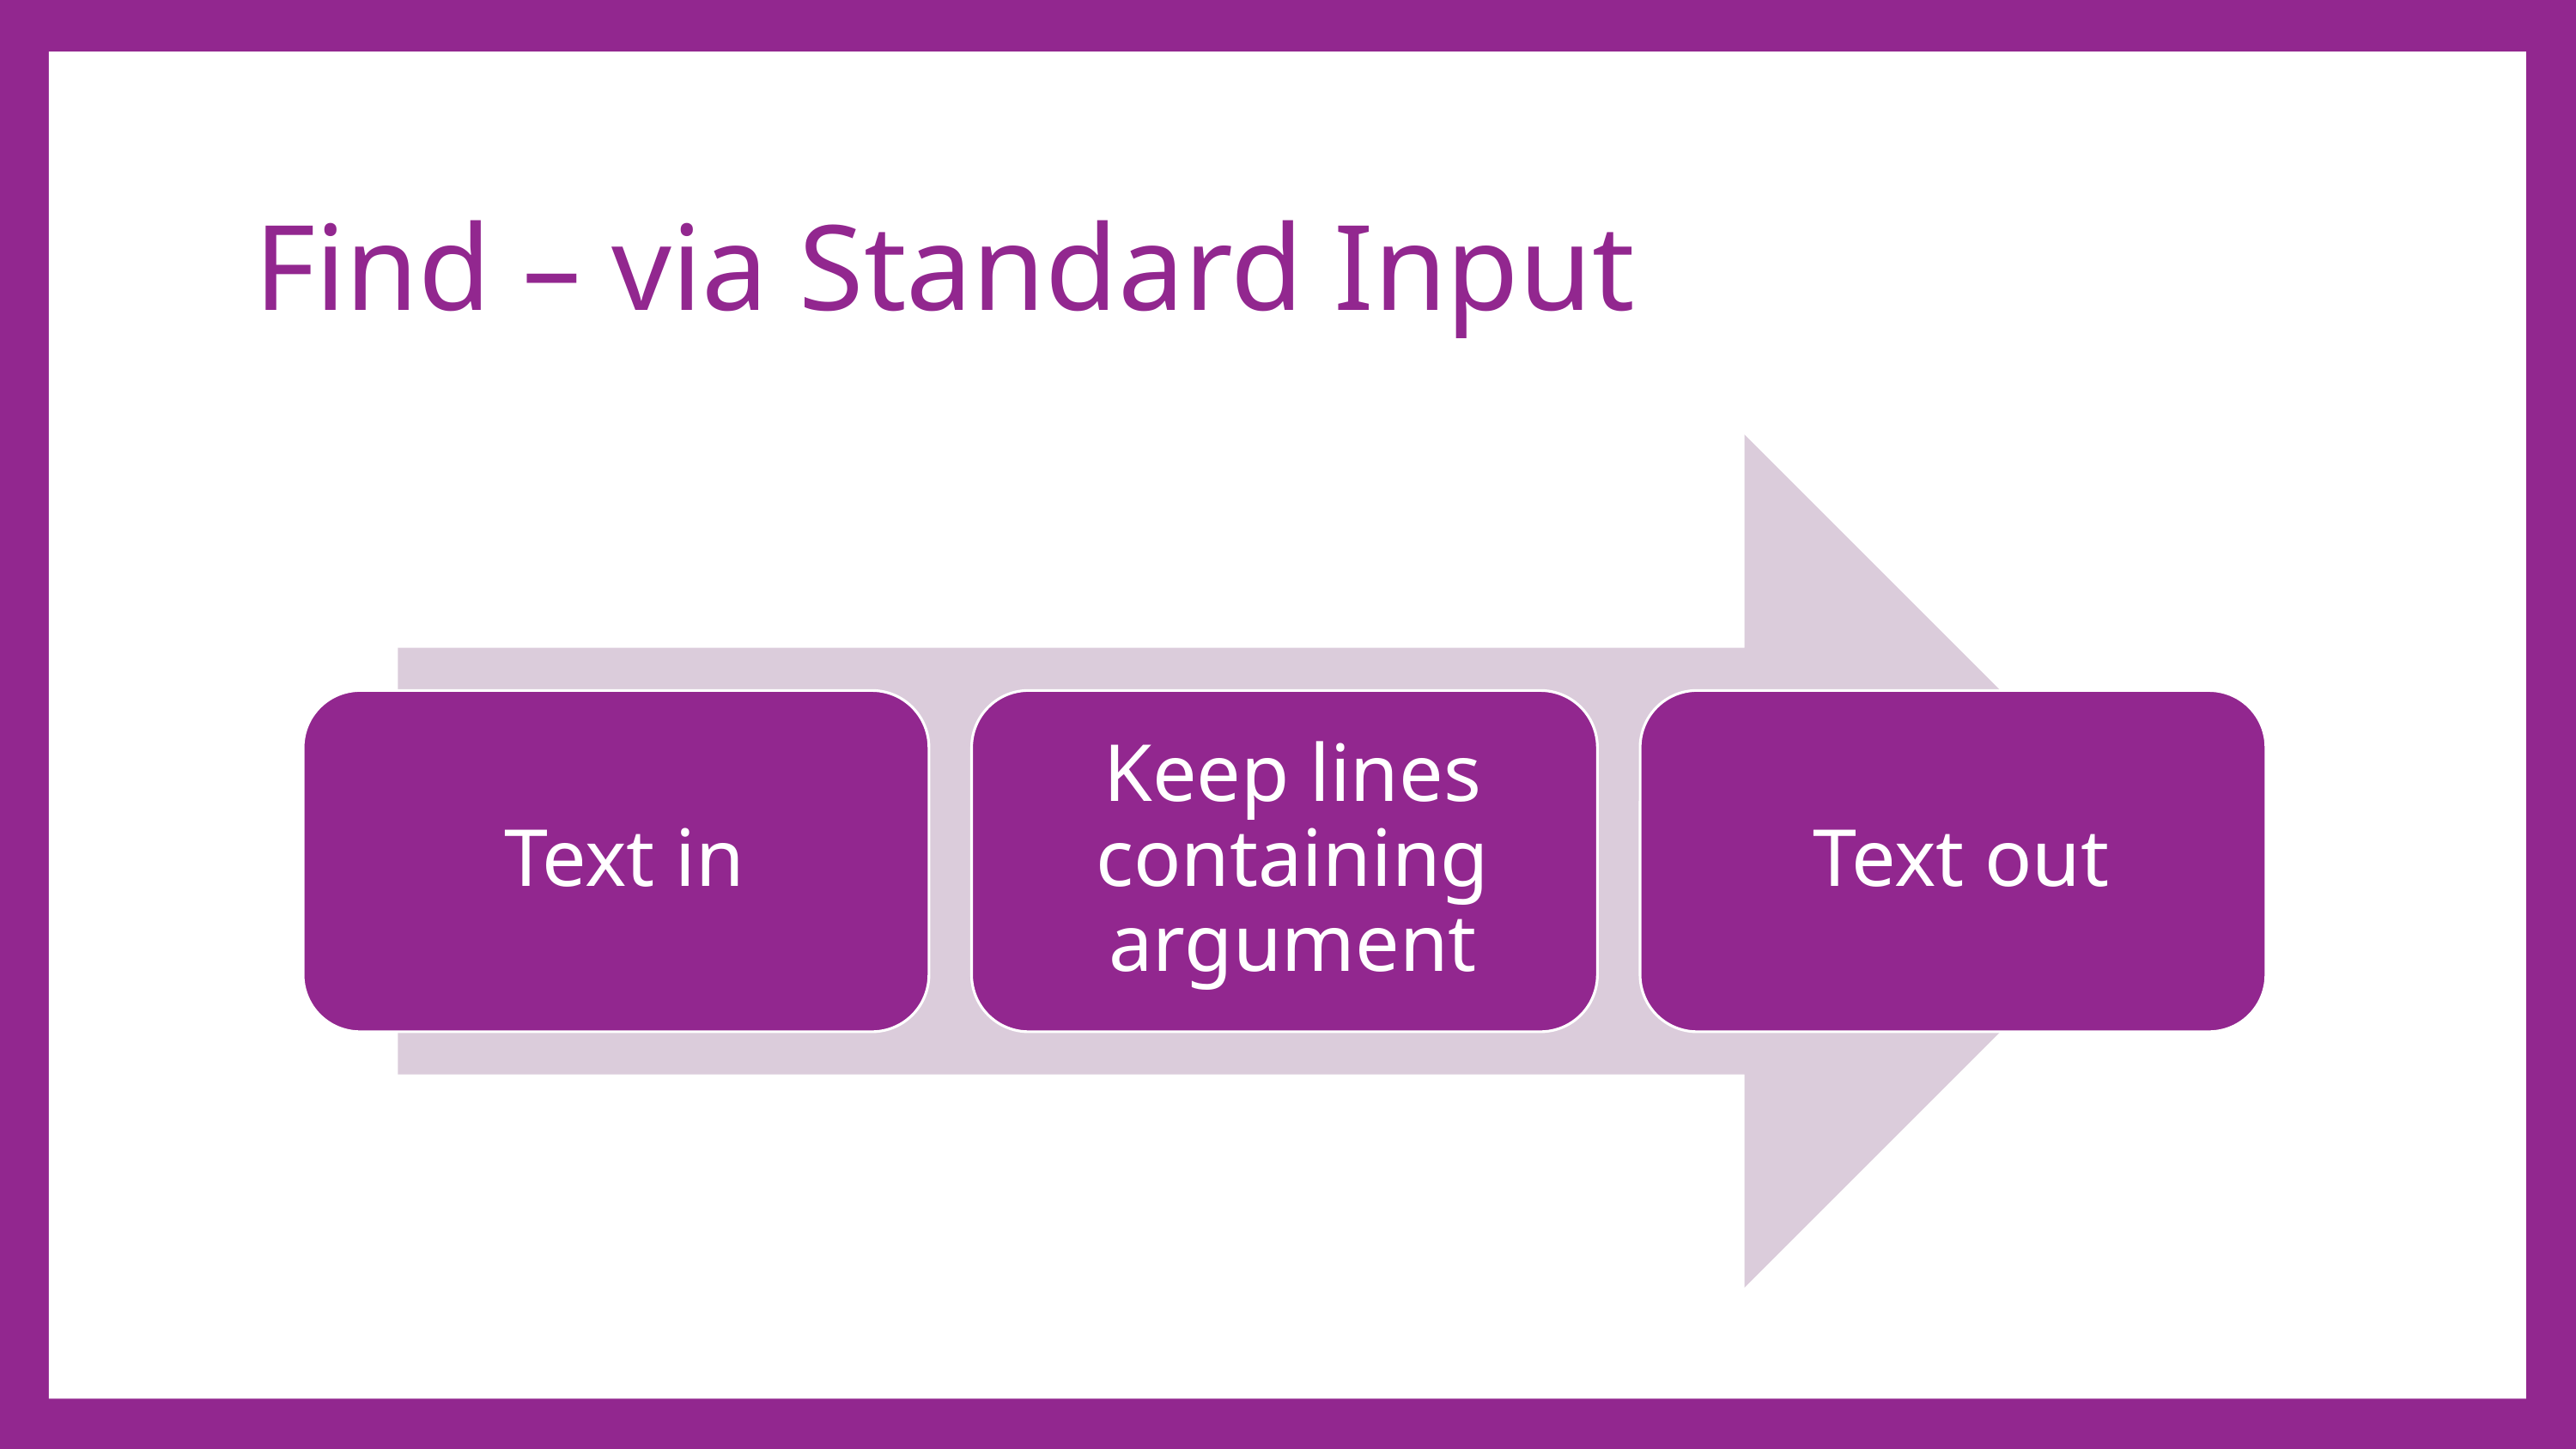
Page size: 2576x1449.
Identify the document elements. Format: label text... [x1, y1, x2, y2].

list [240, 433, 2328, 1288]
title Find – via Standard Input [241, 129, 2329, 415]
